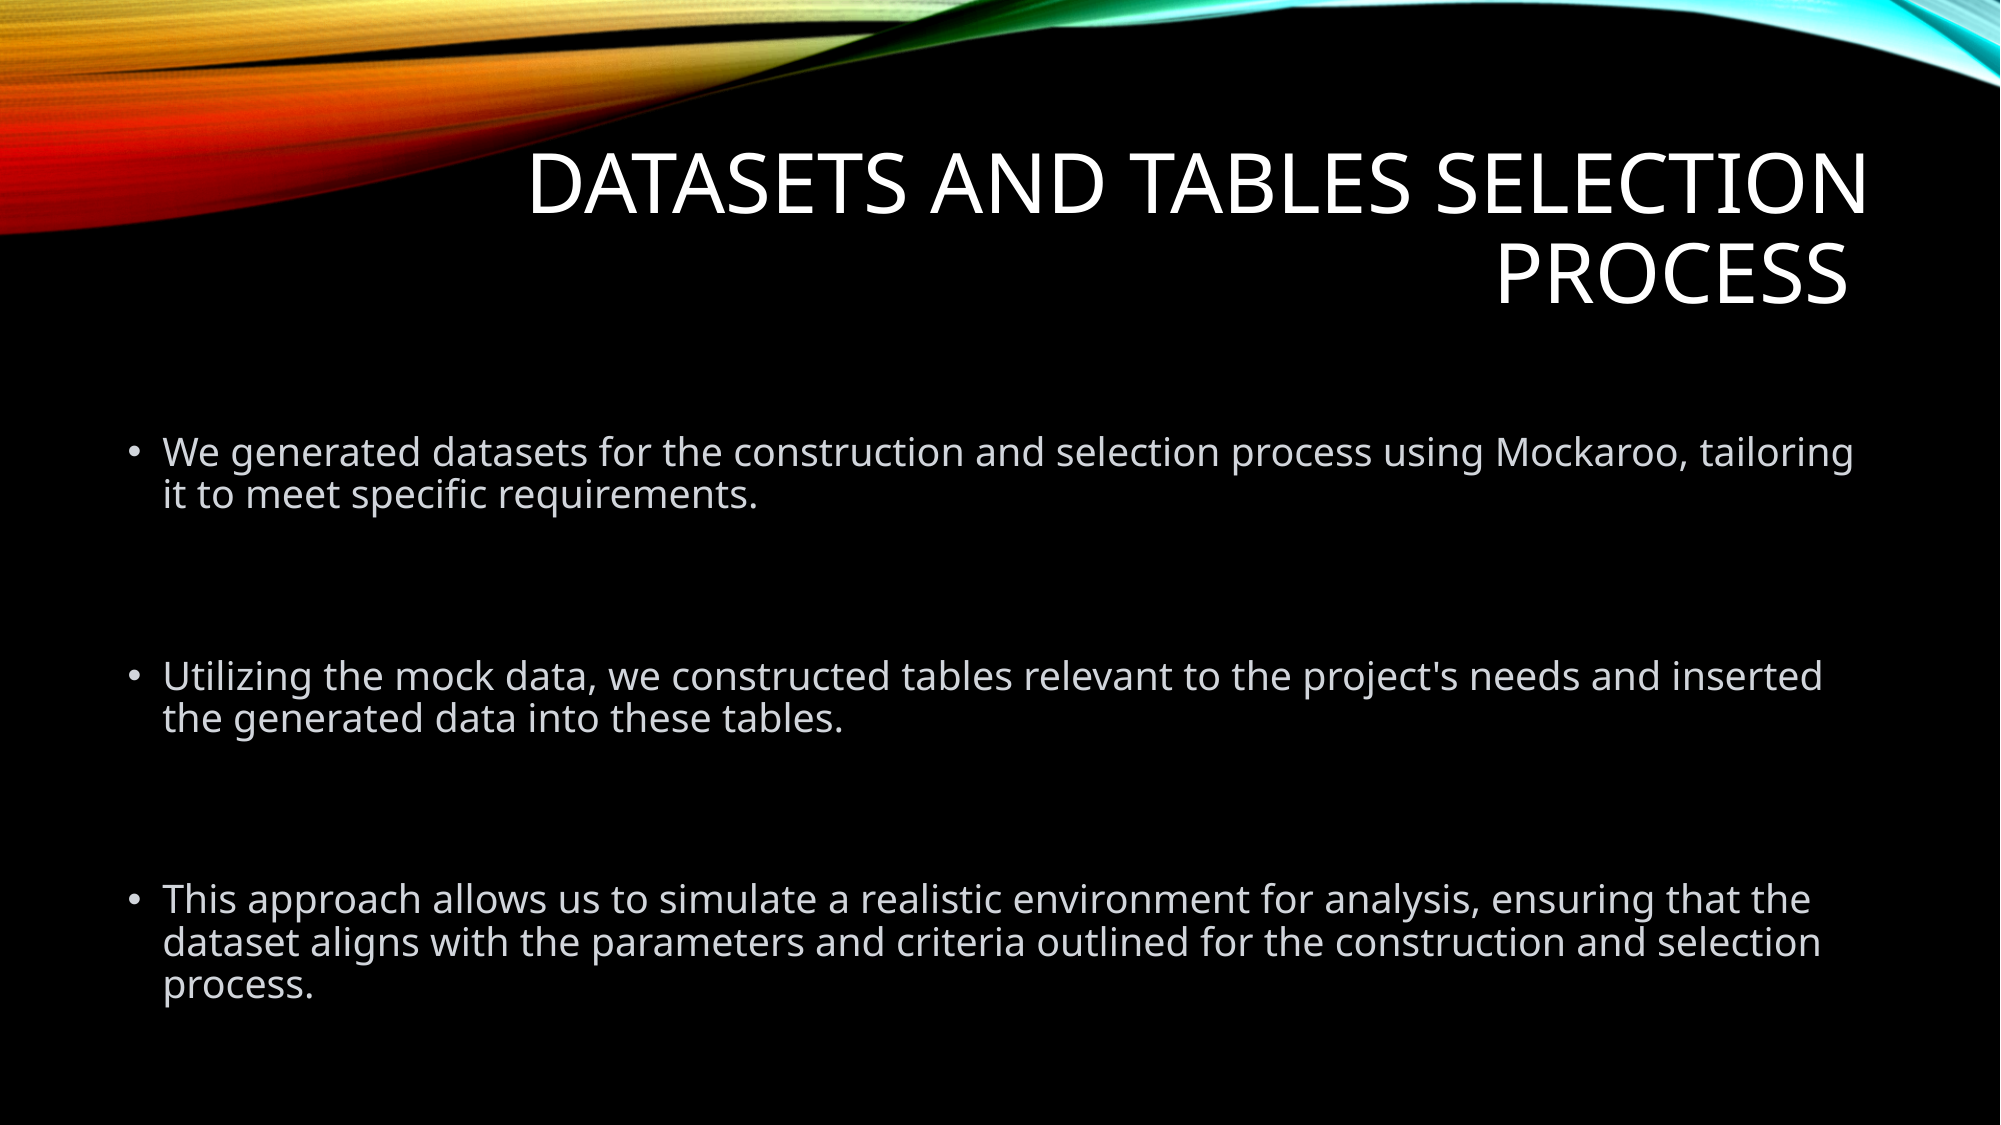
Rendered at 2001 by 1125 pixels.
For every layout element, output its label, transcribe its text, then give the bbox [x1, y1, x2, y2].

list We generated datasets for the construction and selection process using Mockaroo, tailoring it to meet specific requirements. Utilizing the mock data, we constructed tables relevant to the project's needs and inserted the generated data into these tables. This approach allows us to simulate a realistic environment for analysis, ensuring that the dataset aligns with the parameters and criteria outlined for the construction and selection process. [112, 360, 1888, 1021]
title DATASETS AND TABLES SELECTION PROCESS [474, 125, 1888, 338]
picture [0, 0, 2000, 237]
